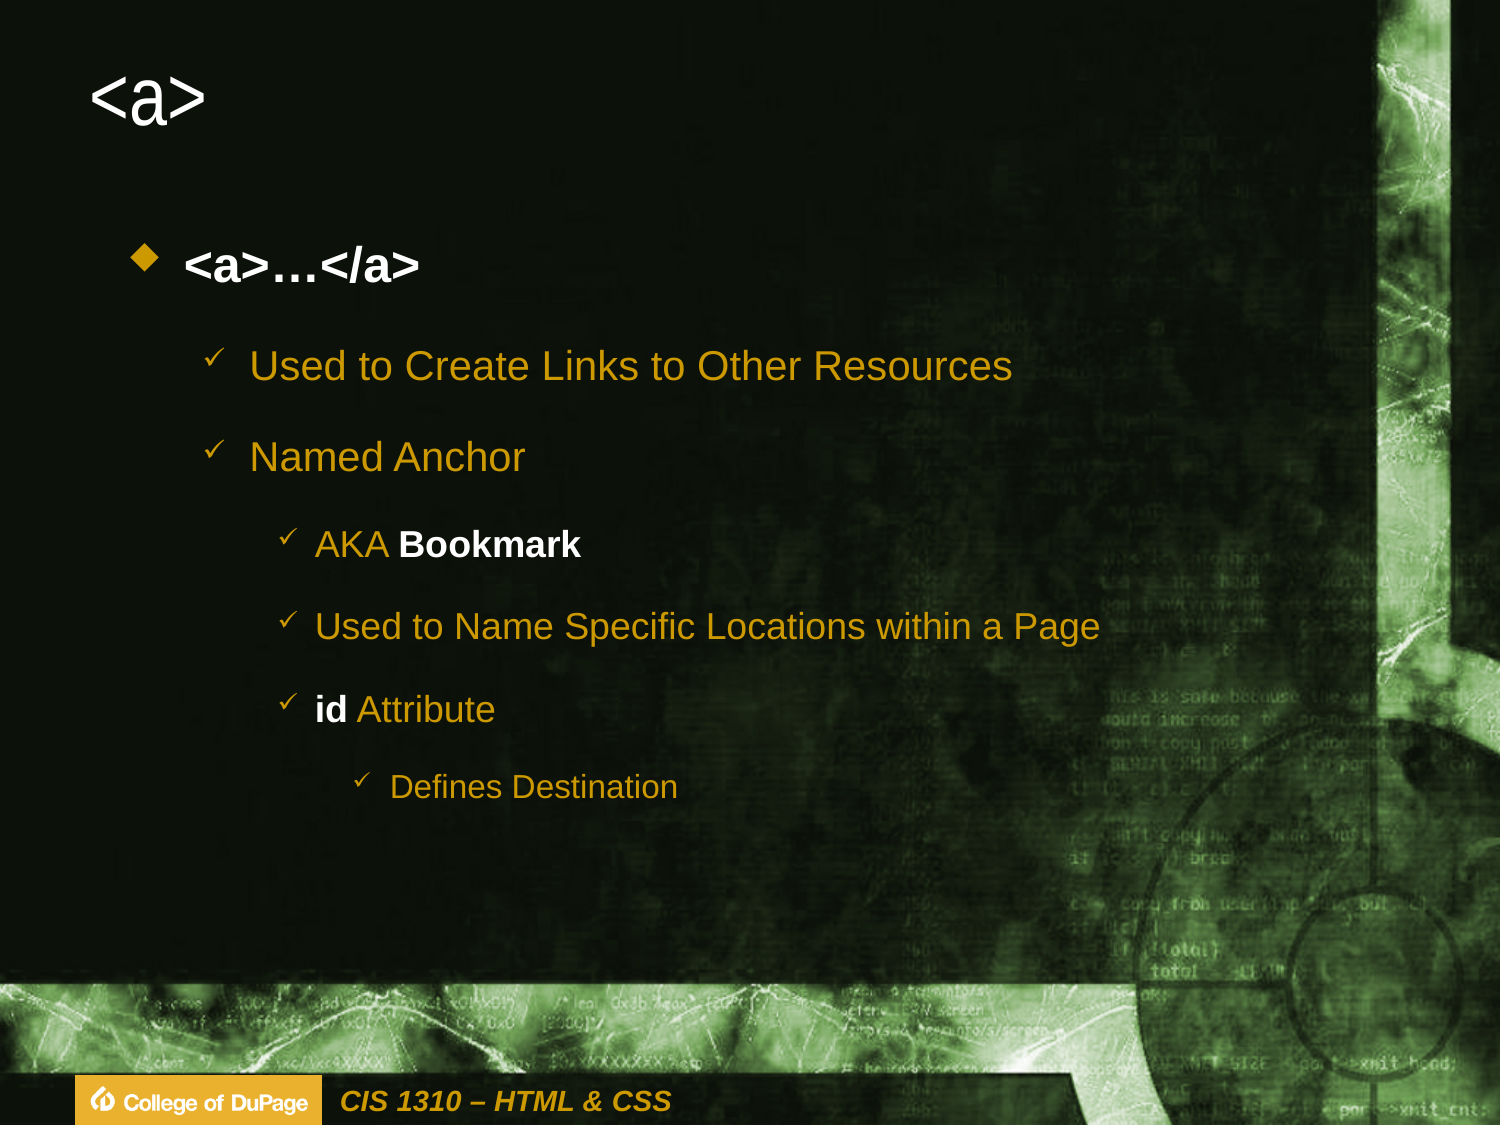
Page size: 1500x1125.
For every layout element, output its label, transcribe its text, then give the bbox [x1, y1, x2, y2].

list <a>…</a> Used to Create Links to Other Resources Named Anchor AKA Bookmark Used to Name Specific Locations within a Page id Attribute Defines Destination [112, 224, 1363, 938]
title <a> [74, 37, 1350, 151]
picture [0, 0, 1500, 1125]
